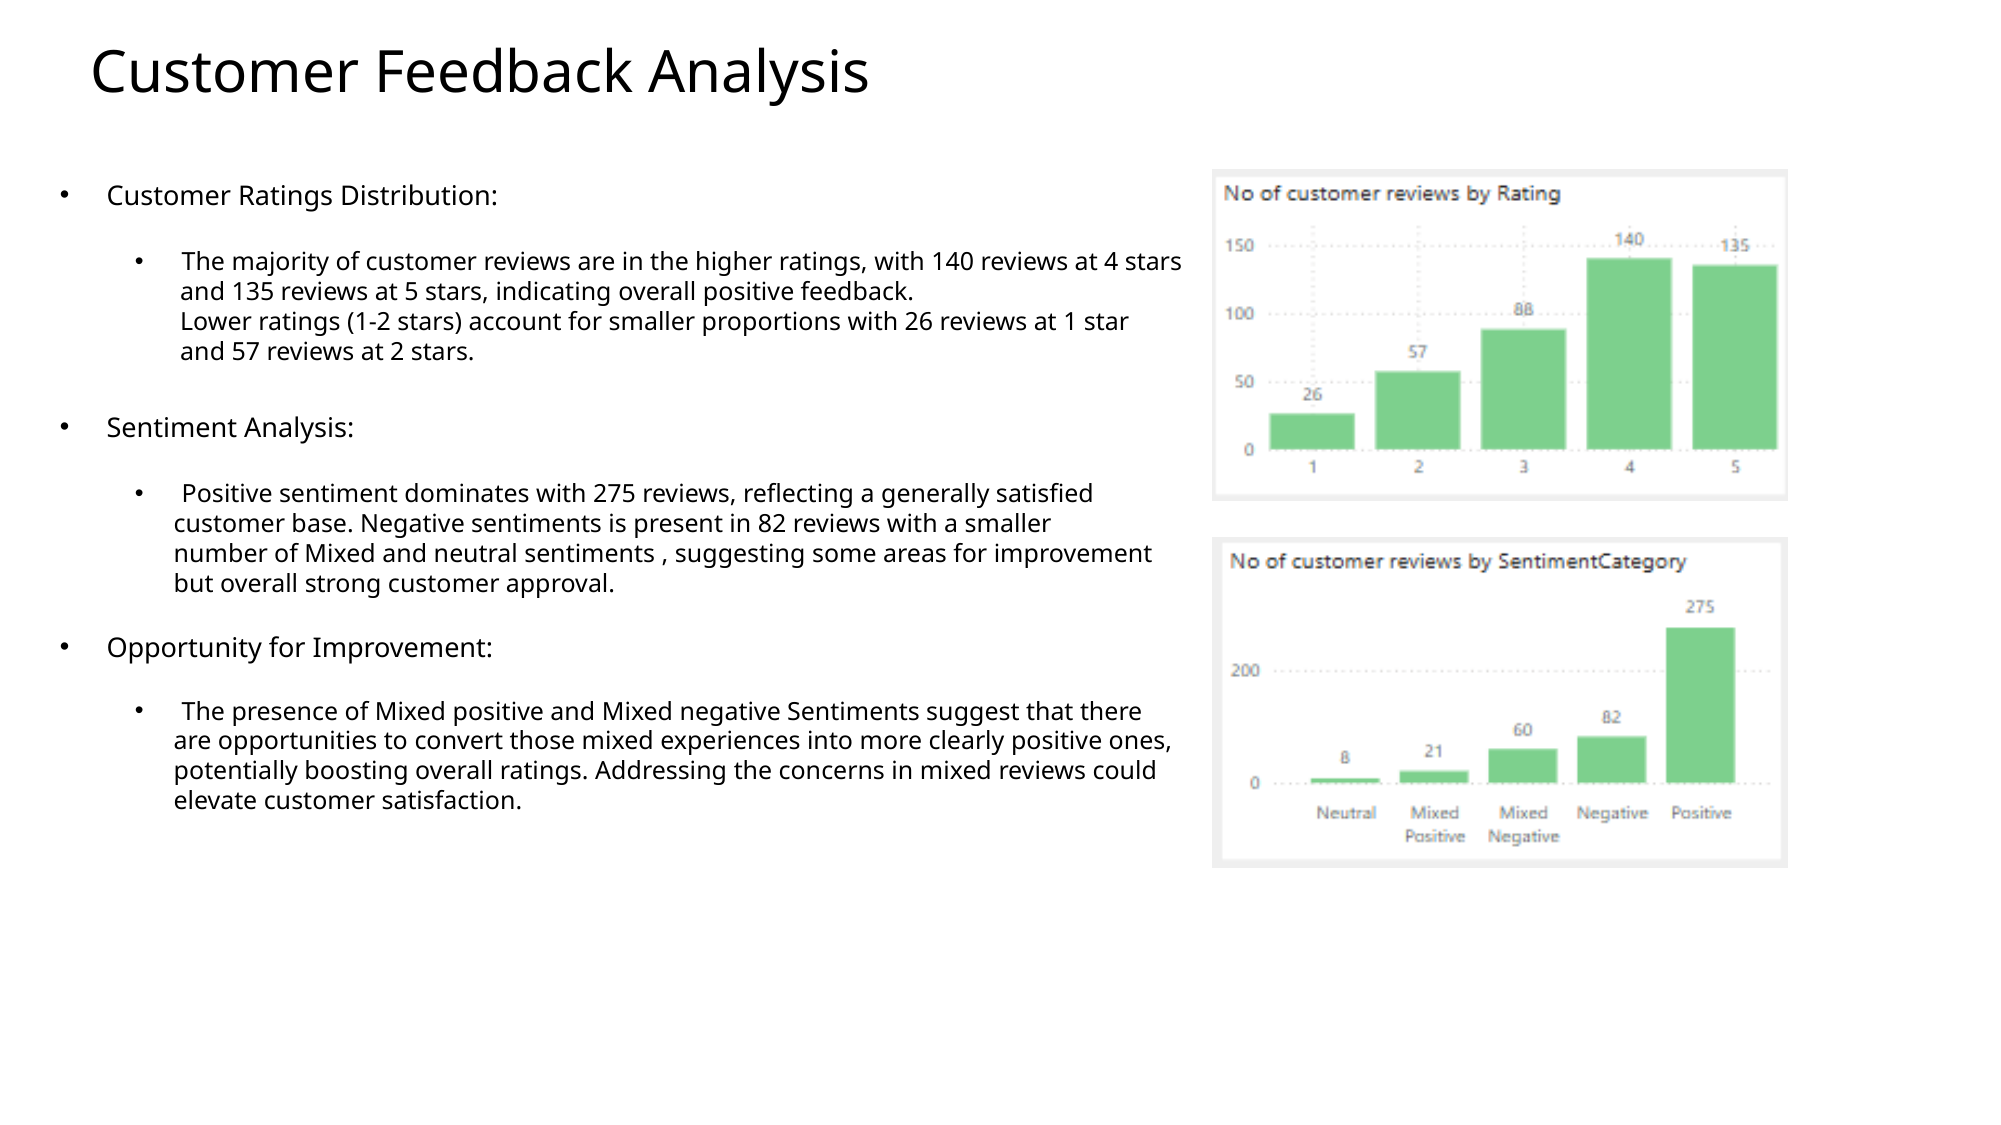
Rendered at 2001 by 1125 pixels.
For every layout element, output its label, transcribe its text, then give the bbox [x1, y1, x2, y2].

picture [1212, 537, 1788, 869]
picture [1212, 169, 1788, 501]
text_box Customer Feedback Analysis [76, 27, 886, 112]
text_box Customer Ratings Distribution: The majority of customer reviews are in the higher ratings, with 140 reviews at 4 stars and 135 reviews at 5 stars, indicating overall positive feedback. Lower ratings (1-2 stars) account for smaller proportions with 26 reviews at 1 star and 57 reviews at 2 stars. Sentiment Analysis: Positive sentiment dominates with 275 reviews, reflecting a generally satisfied customer base. Negative sentiments is present in 82 reviews with a smaller number of Mixed and neutral sentiments , suggesting some areas for improvement but overall strong customer approval. Opportunity for Improvement: The presence of Mixed positive and Mixed negative Sentiments suggest that there are opportunities to convert those mixed experiences into more clearly positive ones, potentially boosting overall ratings. Addressing the concerns in mixed reviews could elevate customer satisfaction. [45, 170, 1199, 823]
